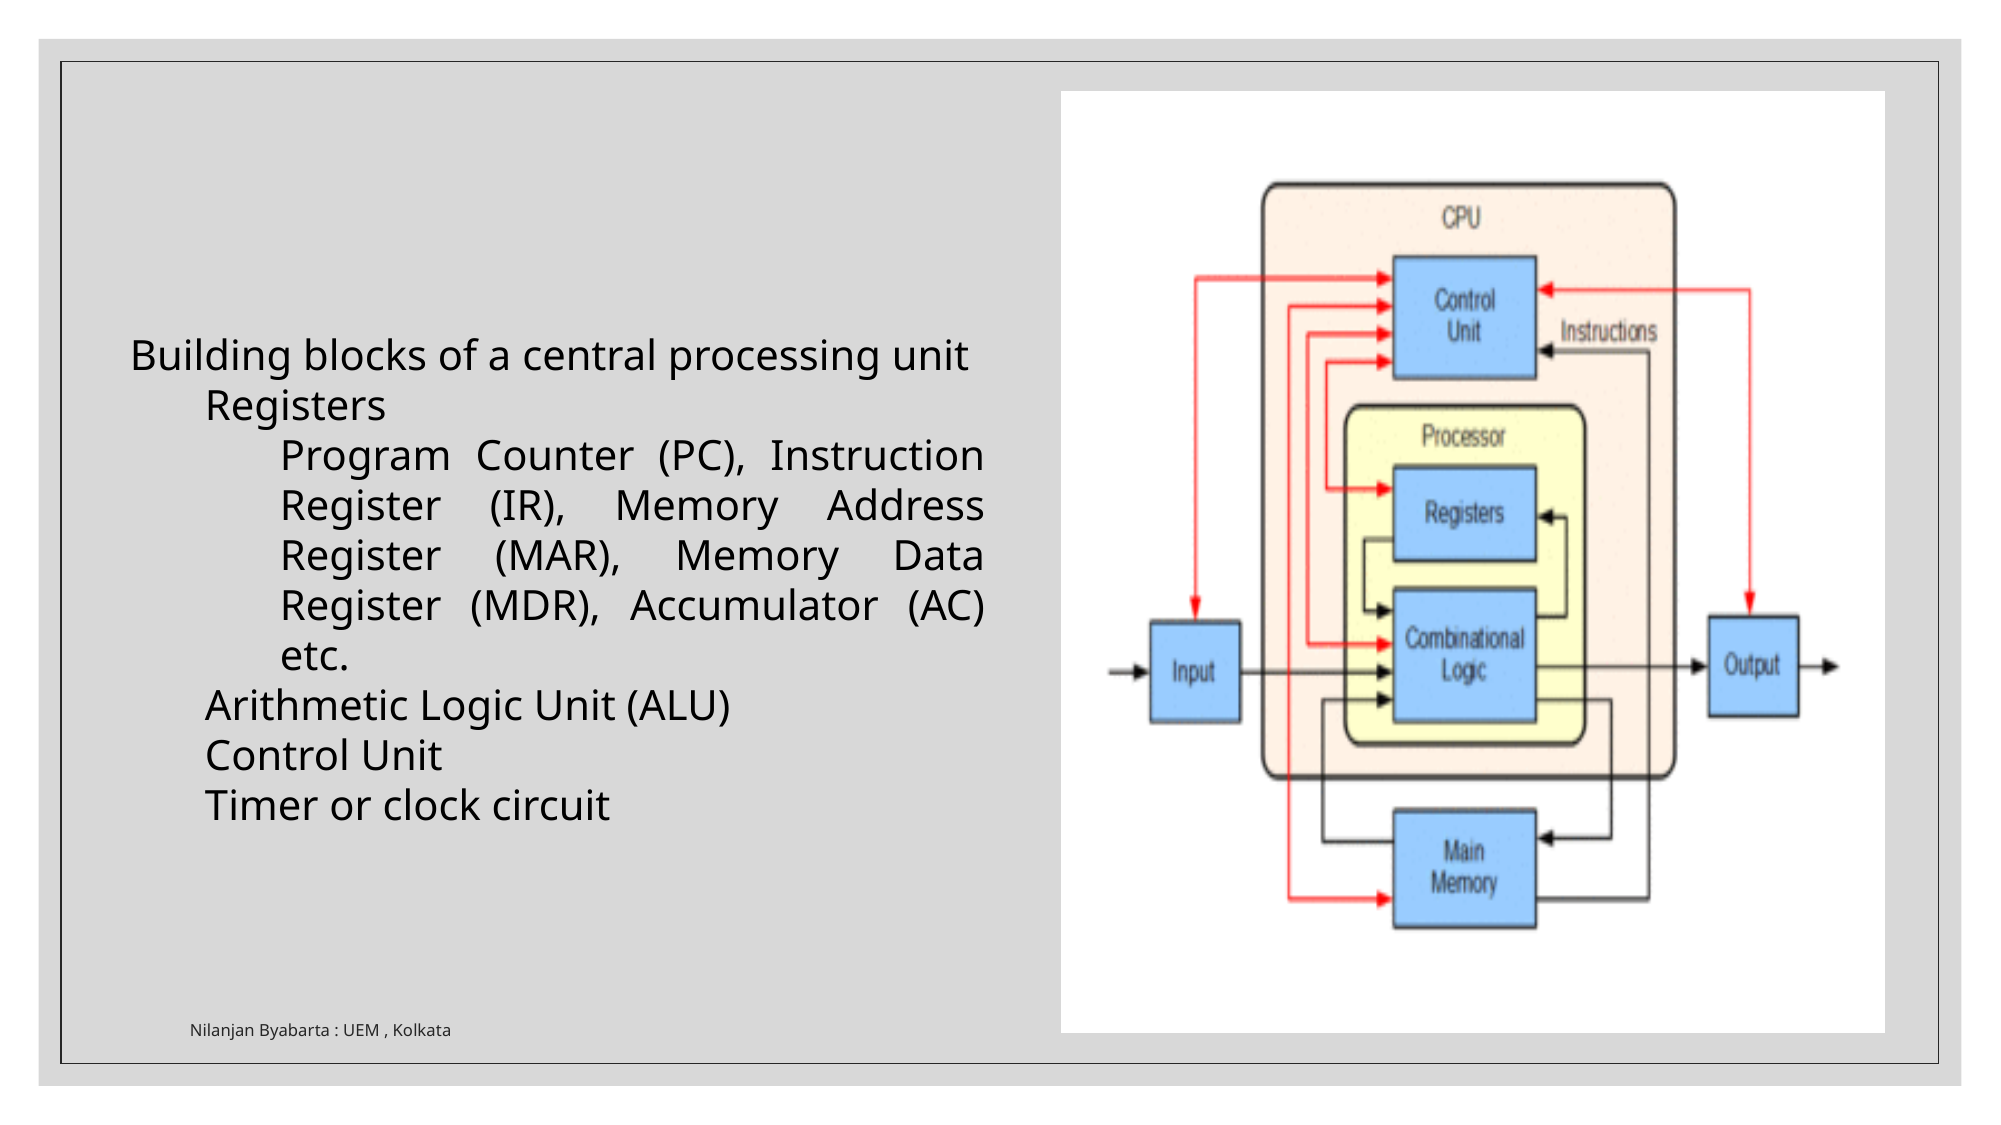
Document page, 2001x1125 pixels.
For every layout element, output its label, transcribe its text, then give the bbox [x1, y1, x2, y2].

text_box Building blocks of a central processing unit Registers Program Counter (PC), Instruction Register (IR), Memory Address Register (MAR), Memory Data Register (MDR), Accumulator (AC) etc. Arithmetic Logic Unit (ALU) Control Unit Timer or clock circuit [115, 321, 1000, 837]
footer Nilanjan Byabarta : UEM , Kolkata [174, 990, 1130, 1050]
picture [1061, 91, 1885, 1034]
